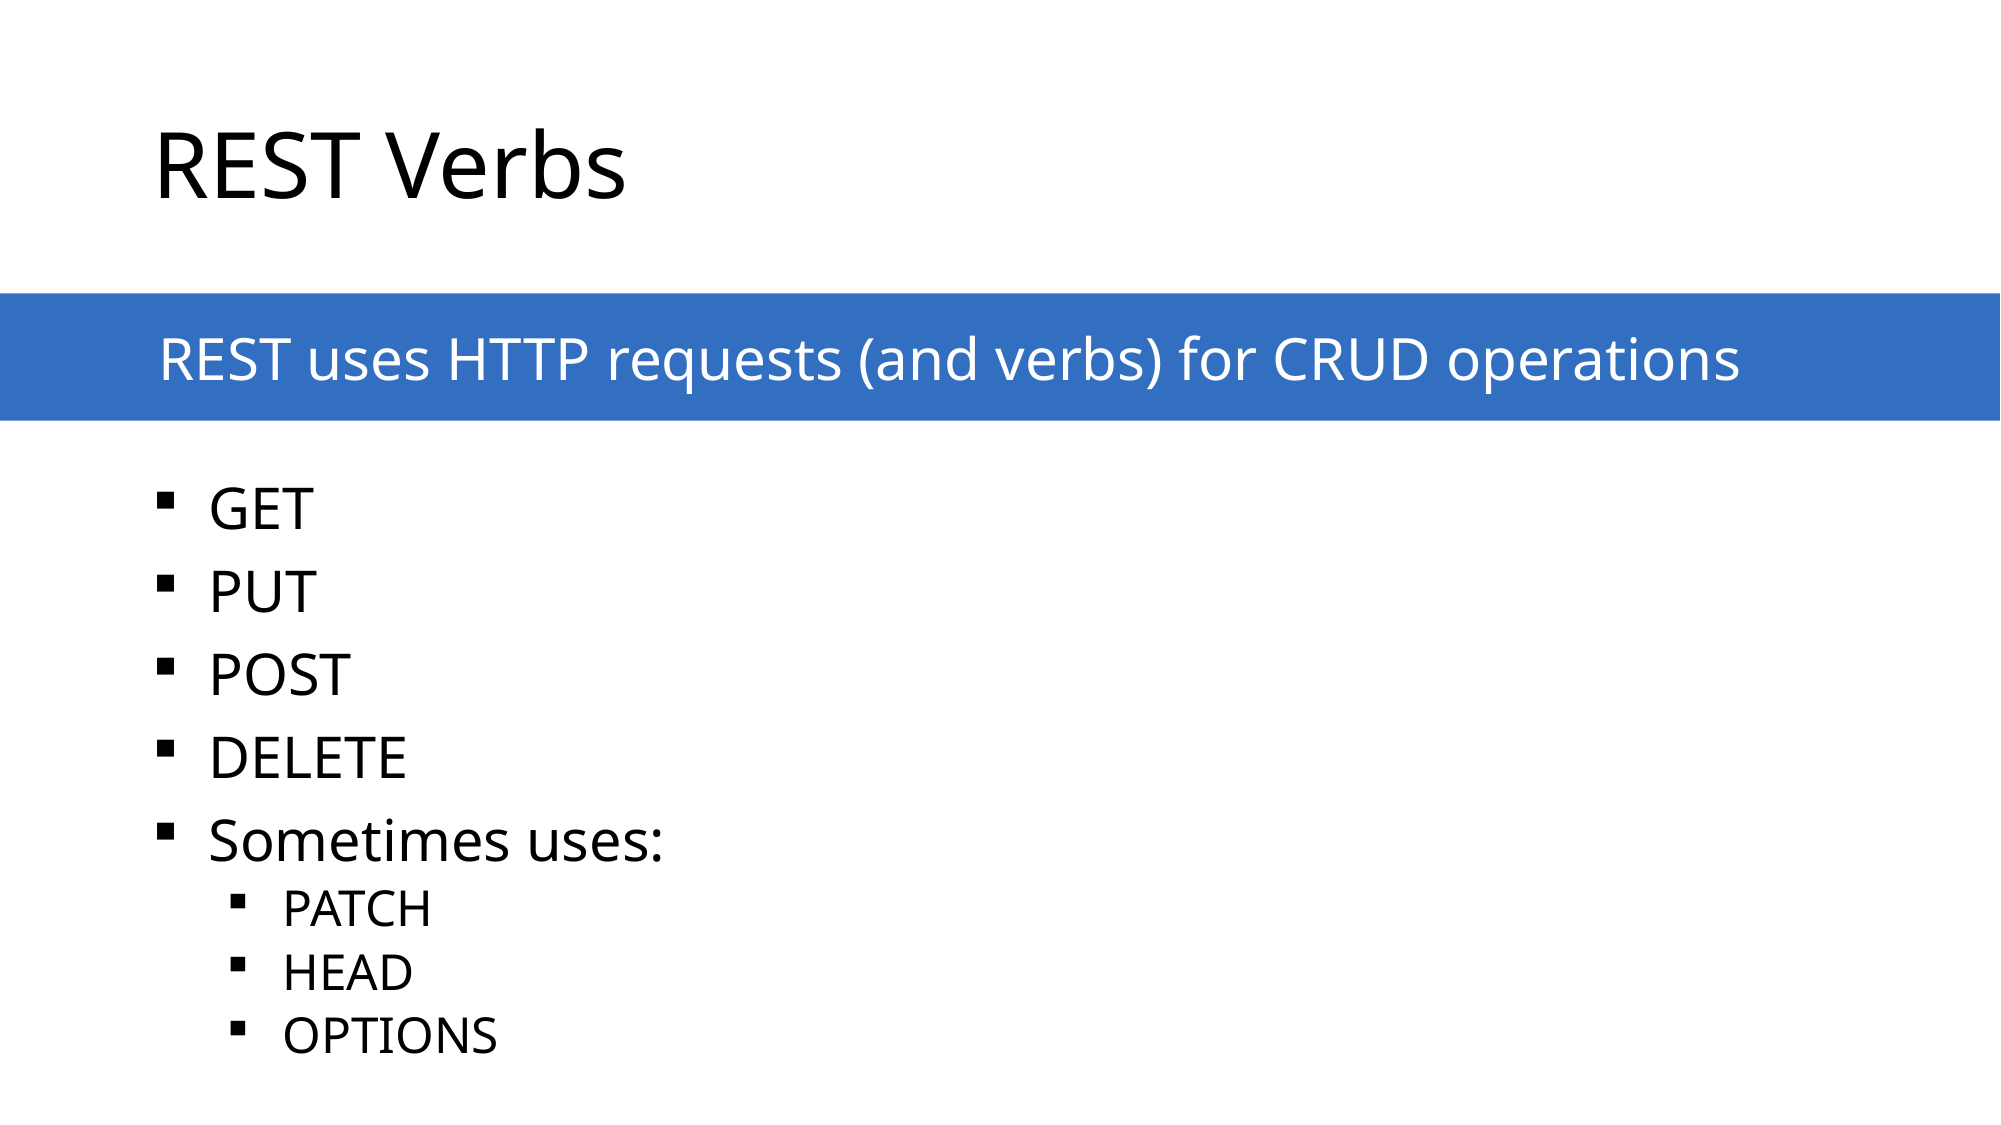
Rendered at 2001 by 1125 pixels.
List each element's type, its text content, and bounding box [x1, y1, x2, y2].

list GET PUT POST DELETE Sometimes uses: PATCH HEAD OPTIONS [137, 472, 1863, 1077]
title REST Verbs [137, 59, 1863, 278]
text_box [0, 293, 2000, 421]
